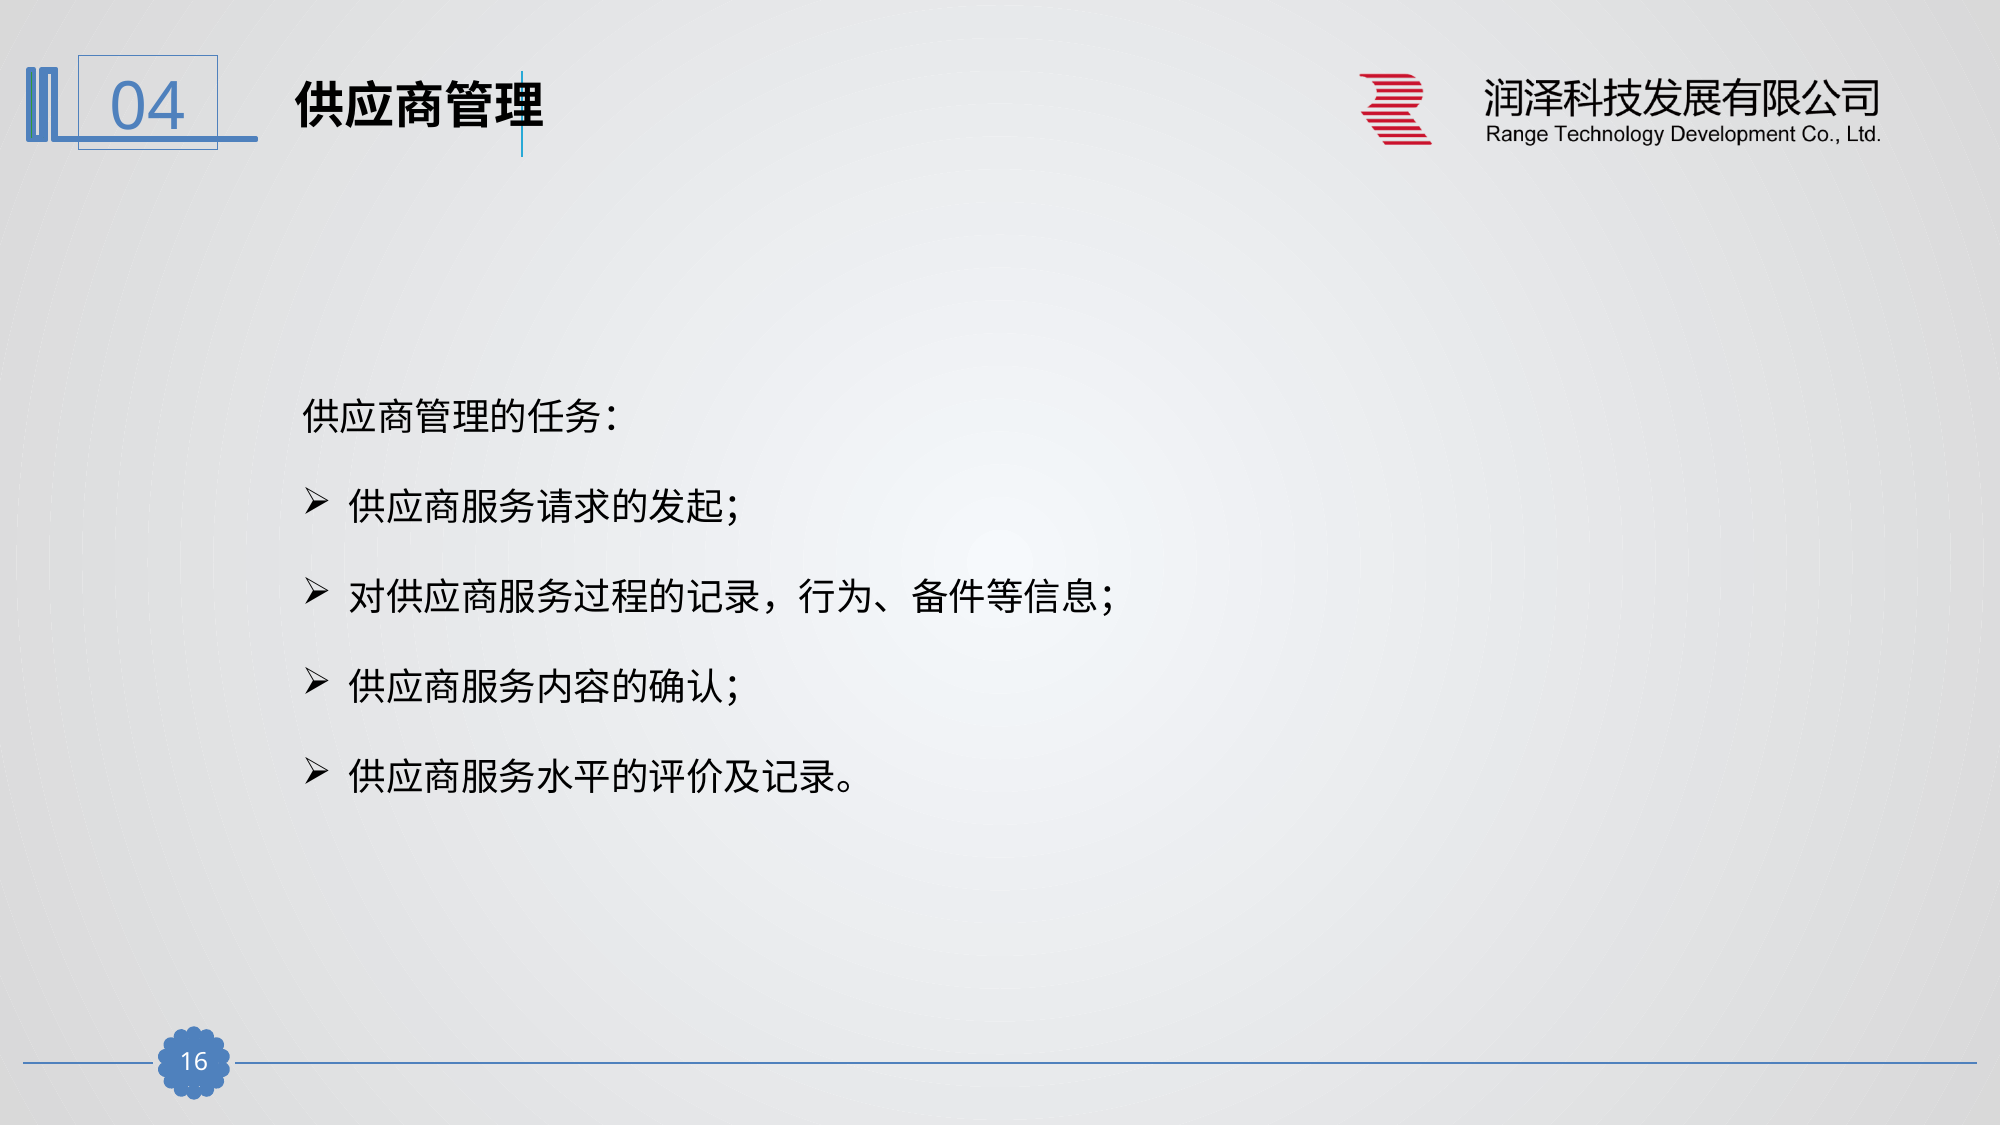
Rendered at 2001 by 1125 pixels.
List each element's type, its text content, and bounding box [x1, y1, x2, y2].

picture [1331, 37, 1923, 173]
slide_number 15 [169, 1039, 218, 1086]
text_box 供应商管理 [279, 66, 1733, 142]
text_box 供应商管理的任务： 供应商服务请求的发起； 对供应商服务过程的记录，行为、备件等信息； 供应商服务内容的确认； 供应商服务水平的评价及记录。 [287, 340, 1449, 806]
